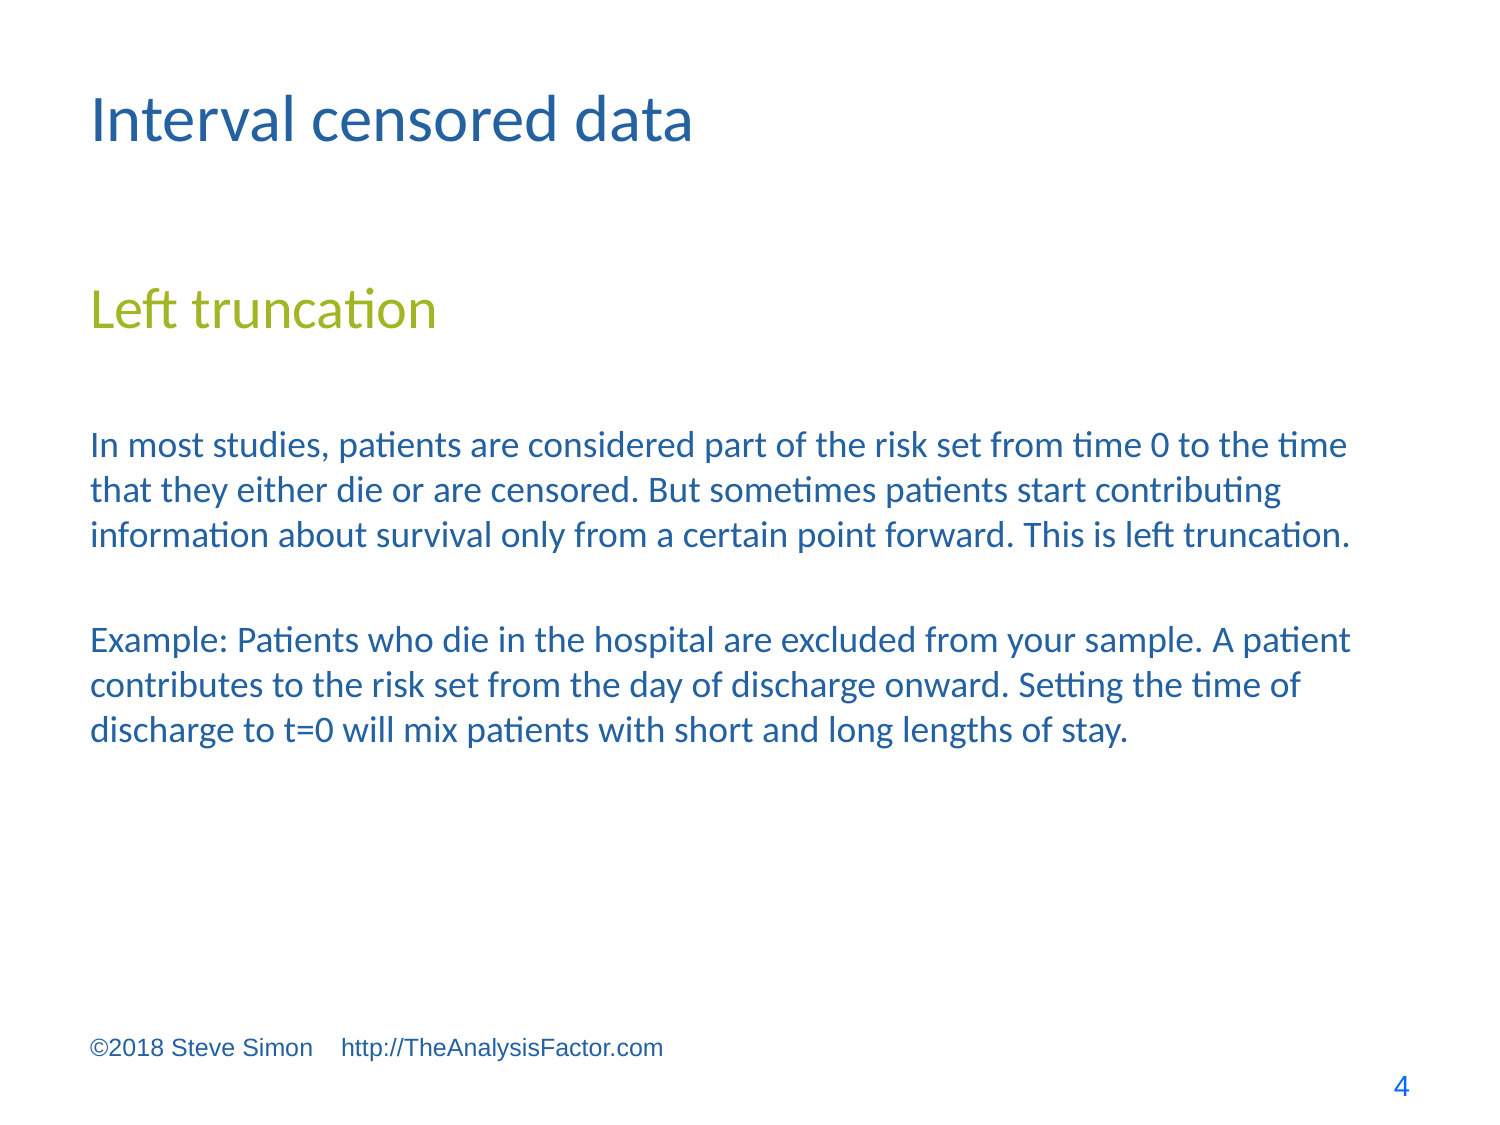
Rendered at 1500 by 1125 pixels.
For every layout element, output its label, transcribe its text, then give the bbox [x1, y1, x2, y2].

slide_number 4 [1275, 1025, 1425, 1104]
title Interval censored data [75, 62, 1425, 163]
list Left truncation [75, 262, 1425, 350]
footer ©2018 Steve Simon http://TheAnalysisFactor.com [75, 1024, 1338, 1103]
list In most studies, patients are considered part of the risk set from time 0 to the time that they either die or are censored. But sometimes patients start contributing information about survival only from a certain point forward. This is left truncation. Example: Patients who die in the hospital are excluded from your sample. A patient contributes to the risk set from the day of discharge onward. Setting the time of discharge to t=0 will mix patients with short and long lengths of stay. [75, 412, 1425, 800]
